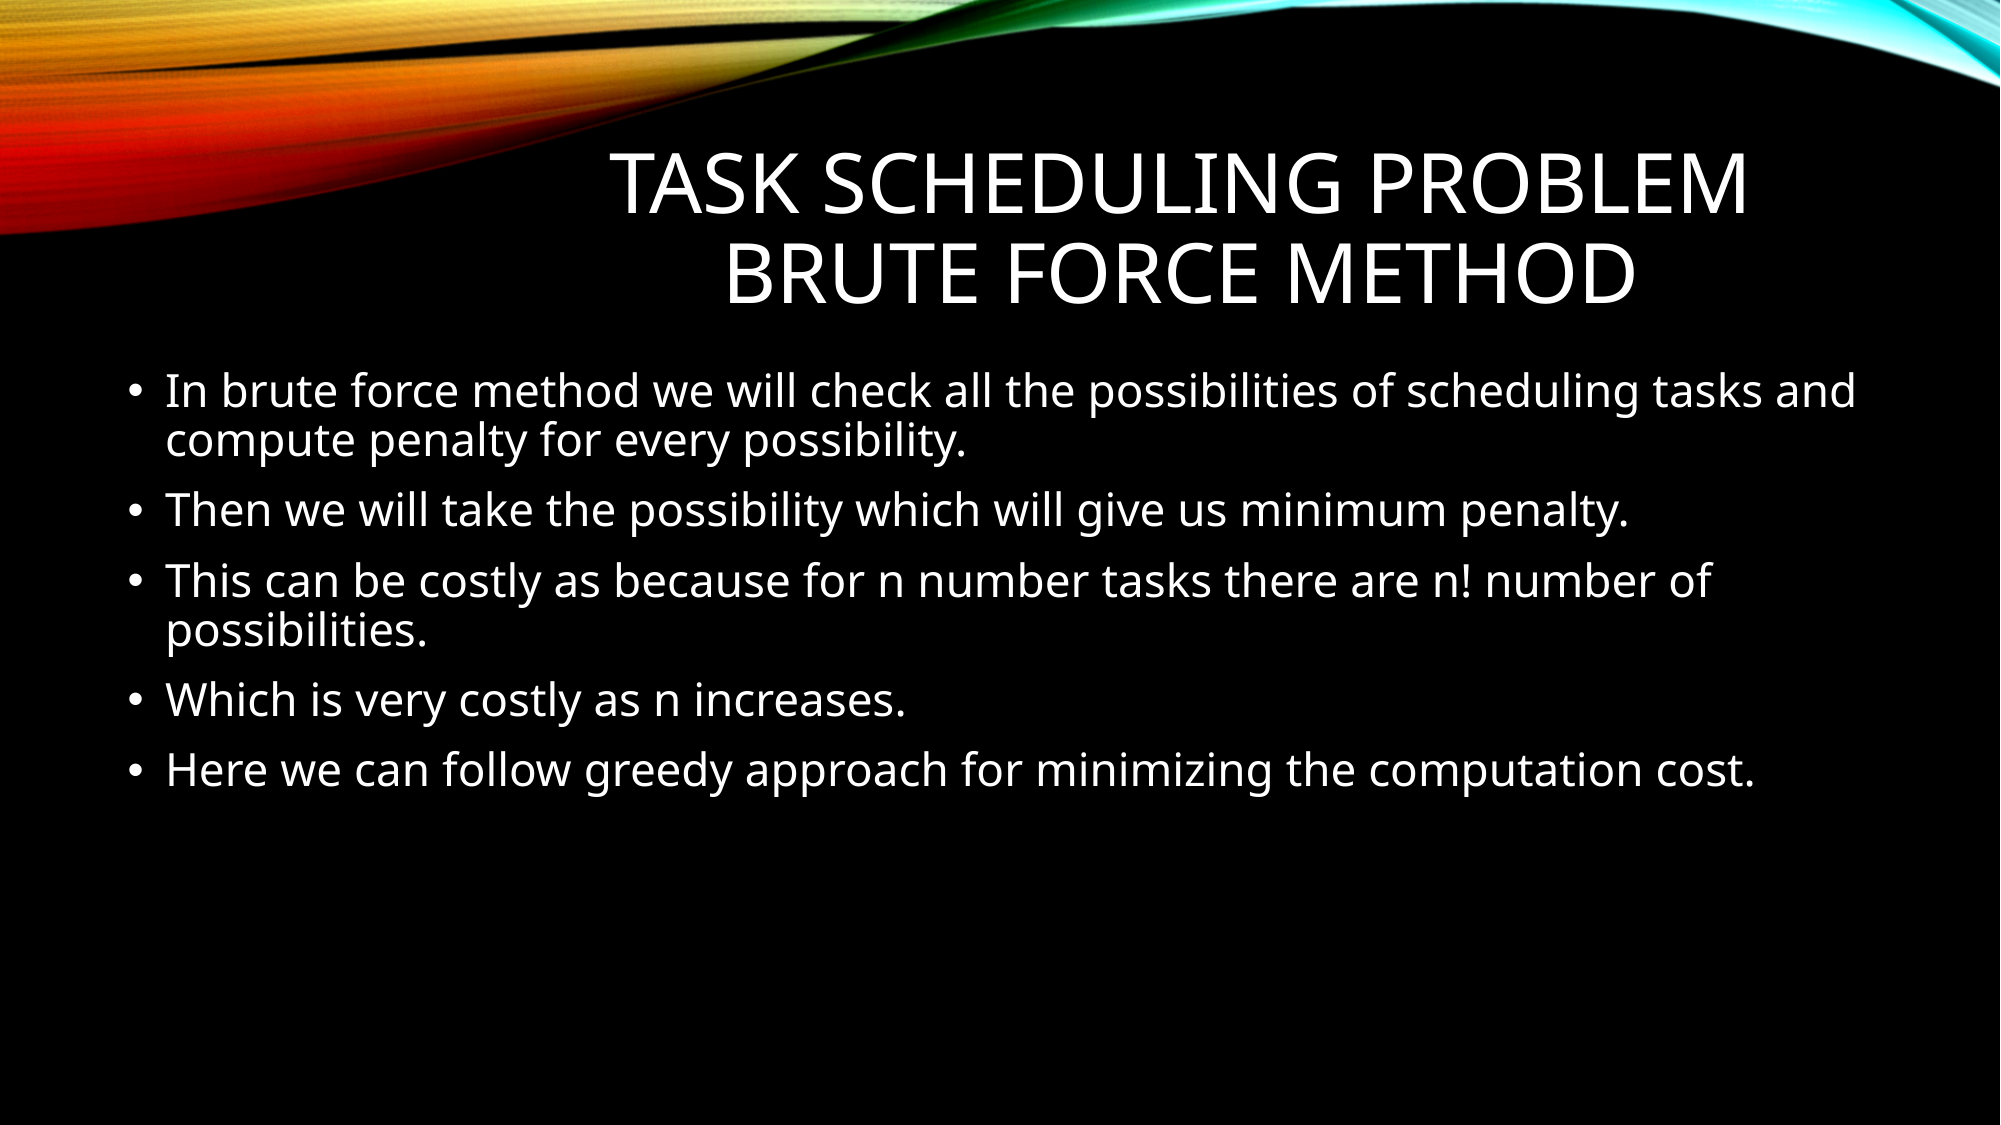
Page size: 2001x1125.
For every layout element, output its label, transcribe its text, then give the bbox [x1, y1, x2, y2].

list In brute force method we will check all the possibilities of scheduling tasks and compute penalty for every possibility. Then we will take the possibility which will give us minimum penalty. This can be costly as because for n number tasks there are n! number of possibilities. Which is very costly as n increases. Here we can follow greedy approach for minimizing the computation cost. [112, 360, 1888, 1021]
title Task scheduling problem brute force method [474, 125, 1888, 338]
picture [0, 0, 2000, 237]
